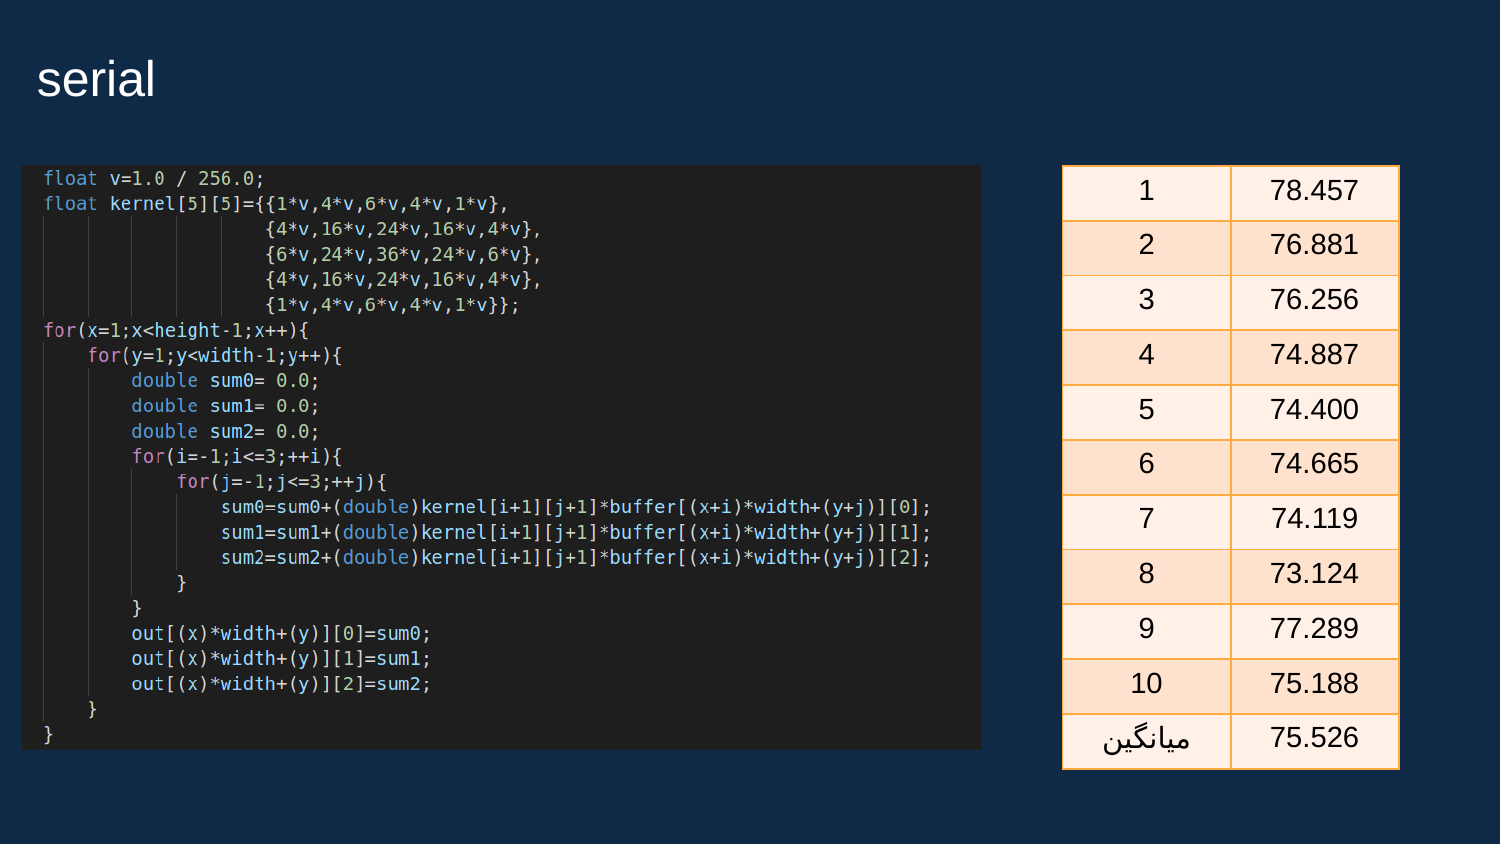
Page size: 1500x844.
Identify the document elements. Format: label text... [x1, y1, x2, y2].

table_cell 76.256 [1232, 276, 1398, 329]
table_cell 74.887 [1232, 331, 1398, 384]
table_cell 8 [1063, 550, 1230, 603]
text_box serial [0, 26, 172, 122]
table_cell 77.289 [1232, 605, 1398, 658]
table_cell 76.881 [1232, 222, 1398, 275]
table_cell 10 [1063, 660, 1230, 713]
table_cell 3 [1063, 276, 1230, 329]
table_cell 75.188 [1232, 660, 1398, 713]
table_header 78.457 [1232, 167, 1398, 220]
table_cell 5 [1063, 386, 1230, 439]
table_cell میانگین [1063, 715, 1230, 768]
table_cell 2 [1063, 222, 1230, 275]
table_header 1 [1063, 167, 1230, 220]
table_cell 73.124 [1232, 550, 1398, 603]
table_cell 6 [1063, 441, 1230, 494]
table_cell 9 [1063, 605, 1230, 658]
table_cell 7 [1063, 496, 1230, 549]
table_cell 74.665 [1232, 441, 1398, 494]
table_cell 74.119 [1232, 496, 1398, 549]
table_cell 75.526 [1232, 715, 1398, 768]
table_cell 74.400 [1232, 386, 1398, 439]
table_cell 4 [1063, 331, 1230, 384]
picture [22, 165, 981, 751]
